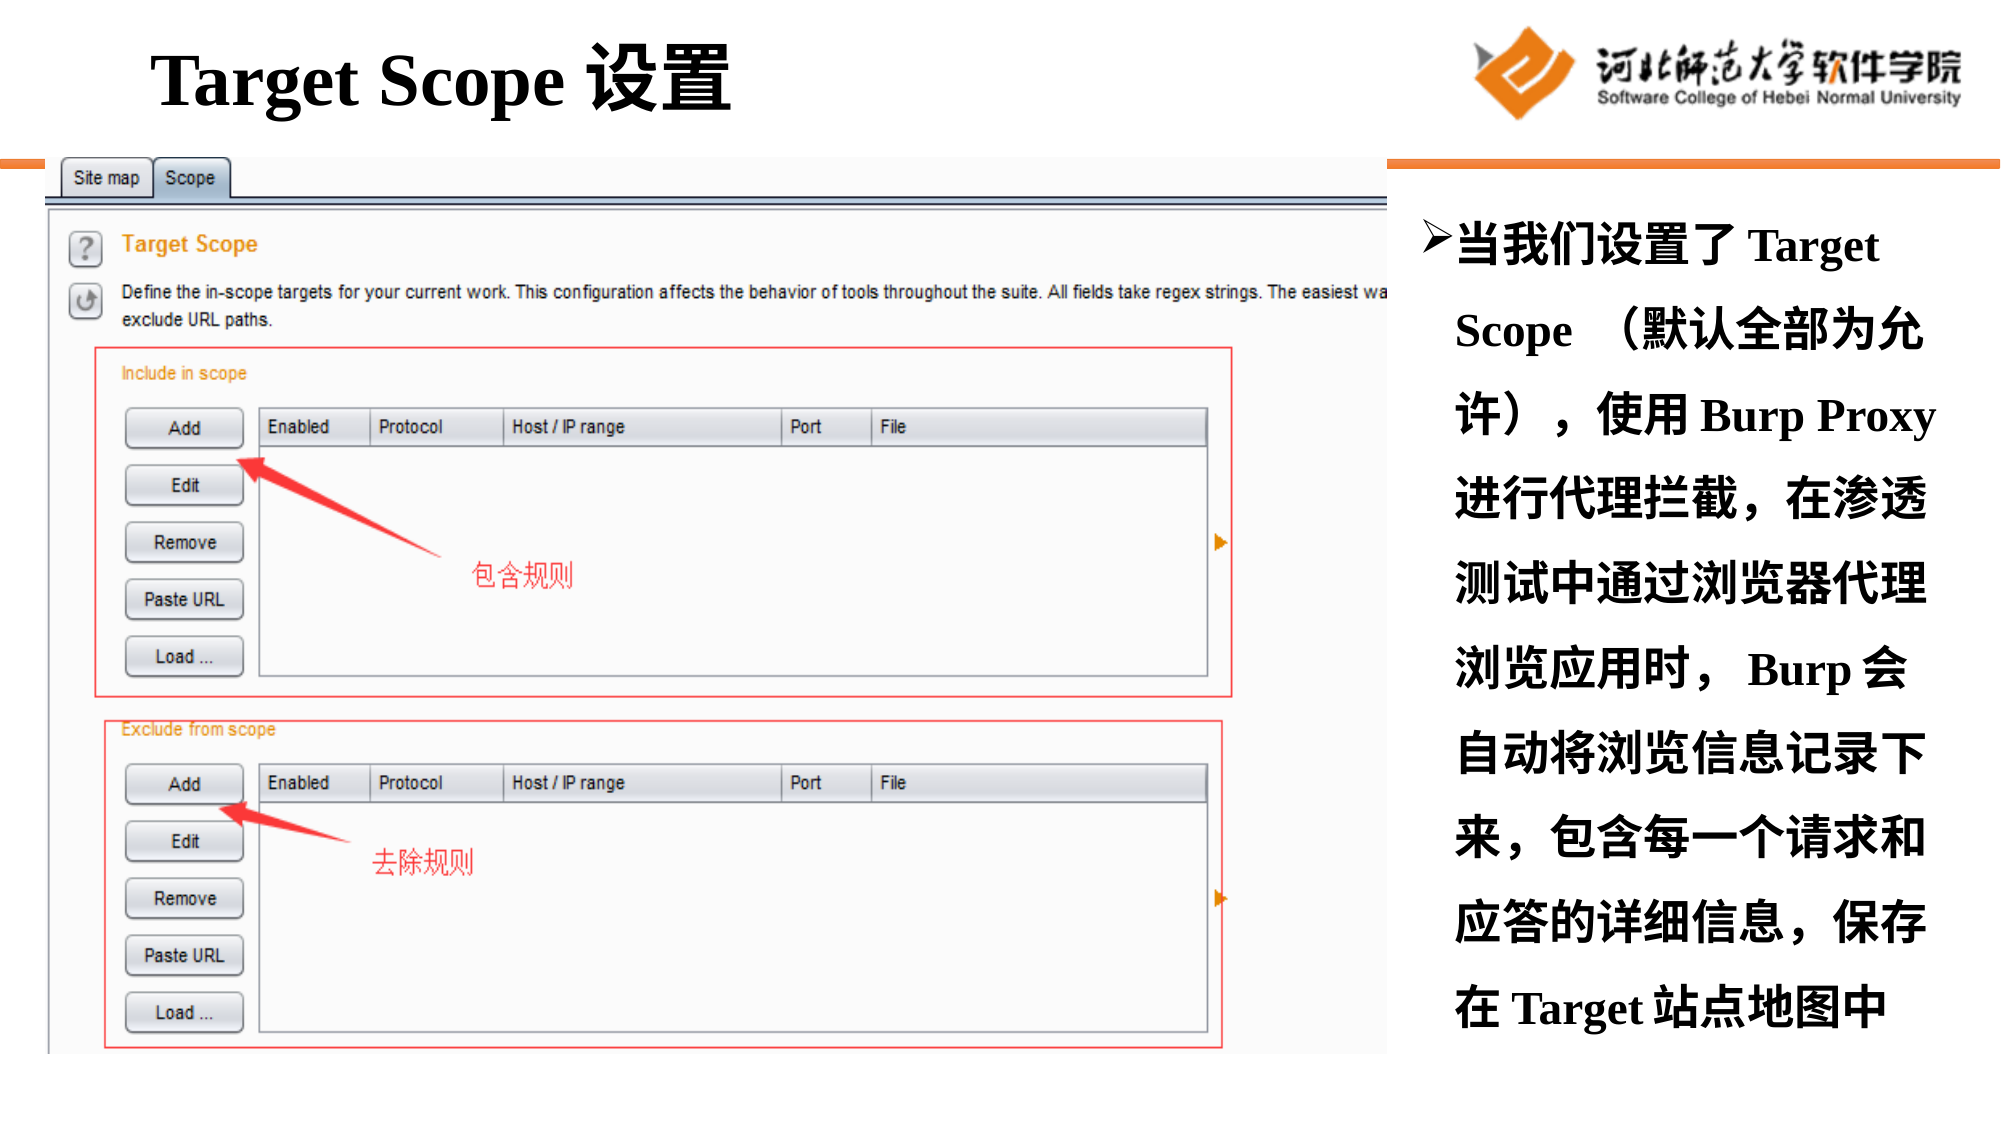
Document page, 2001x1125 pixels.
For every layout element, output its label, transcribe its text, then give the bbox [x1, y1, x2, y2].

picture [1861, 18, 1988, 126]
list 当我们设置了Target Scope （默认全部为允许），使用Burp Proxy进行代理拦截，在渗透测试中通过浏览器代理浏览应用时，Burp会自动将浏览信息记录下来，包含每一个请求和应答的详细信息，保存在Target站点地图中 [1404, 178, 1953, 1070]
picture [45, 156, 1387, 1054]
title Target Scope设置 [135, 8, 1861, 155]
